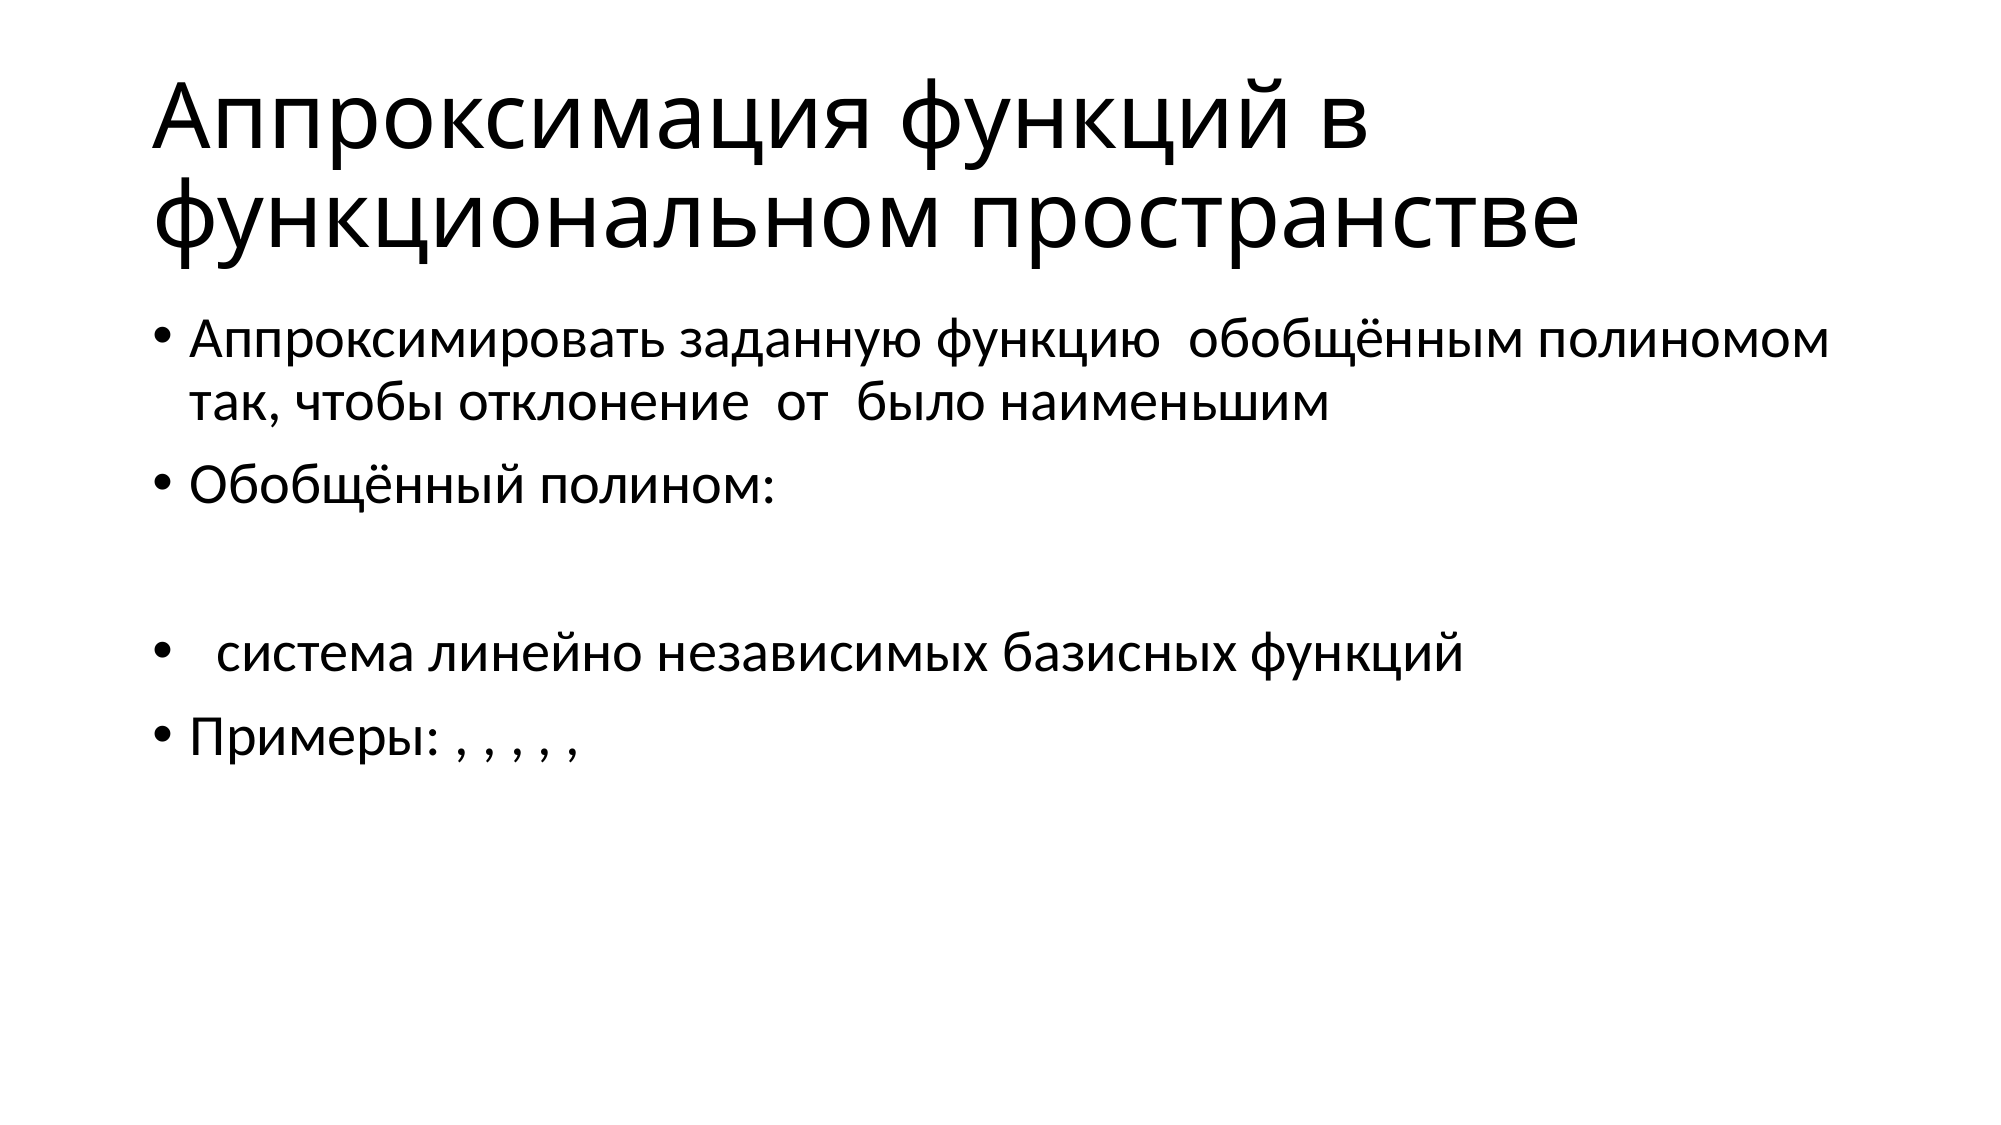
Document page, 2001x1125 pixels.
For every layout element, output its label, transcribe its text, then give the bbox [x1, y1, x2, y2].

title Аппроксимация функций в функциональном пространстве [137, 59, 1863, 278]
